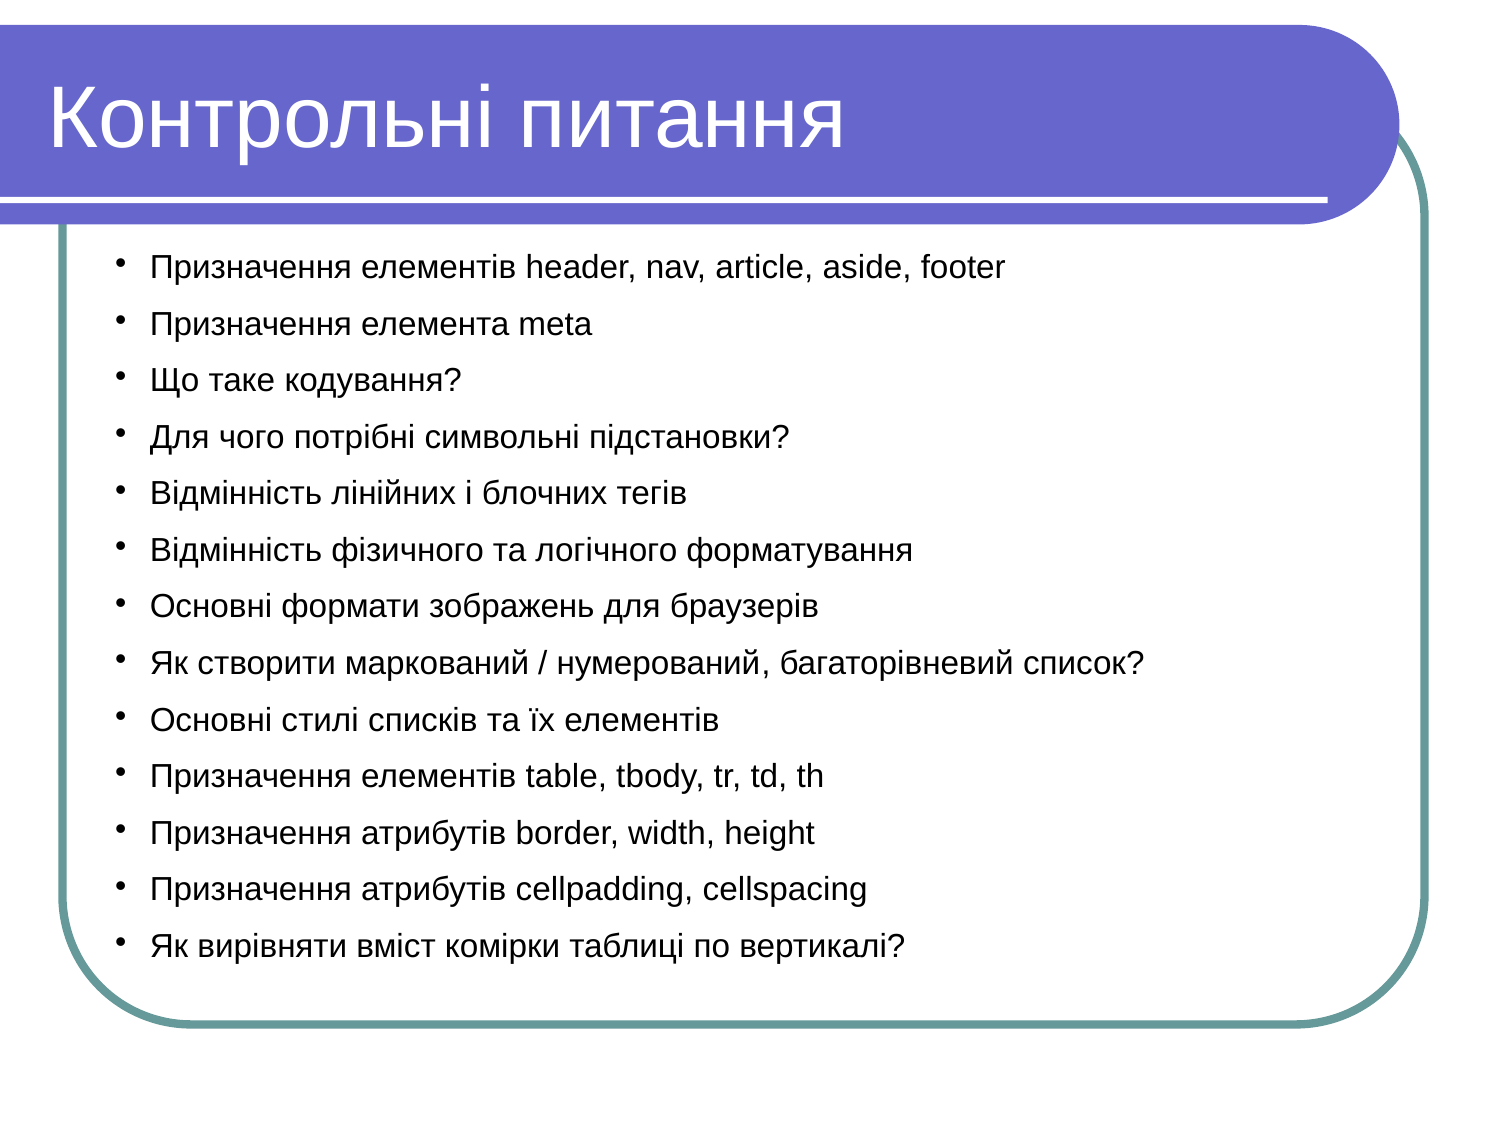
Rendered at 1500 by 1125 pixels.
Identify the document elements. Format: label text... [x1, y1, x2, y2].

text_box Контрольні питання [32, 37, 1347, 188]
text_box Призначення елементів header, nav, article, aside, footer Призначення елемента meta Що таке кодування? Для чого потрібні символьні підстановки? Відмінність лінійних і блочних тегів Відмінність фізичного та логічного форматування Основні формати зображень для браузерів Як створити маркований / нумерований, багаторівневий список? Основні стилі списків та їх елементів Призначення елементів table, tbody, tr, td, th Призначення атрибутів border, width, height Призначення атрибутів cellpadding, cellspacing Як вирівняти вміст комірки таблиці по вертикалі? [100, 237, 1401, 963]
